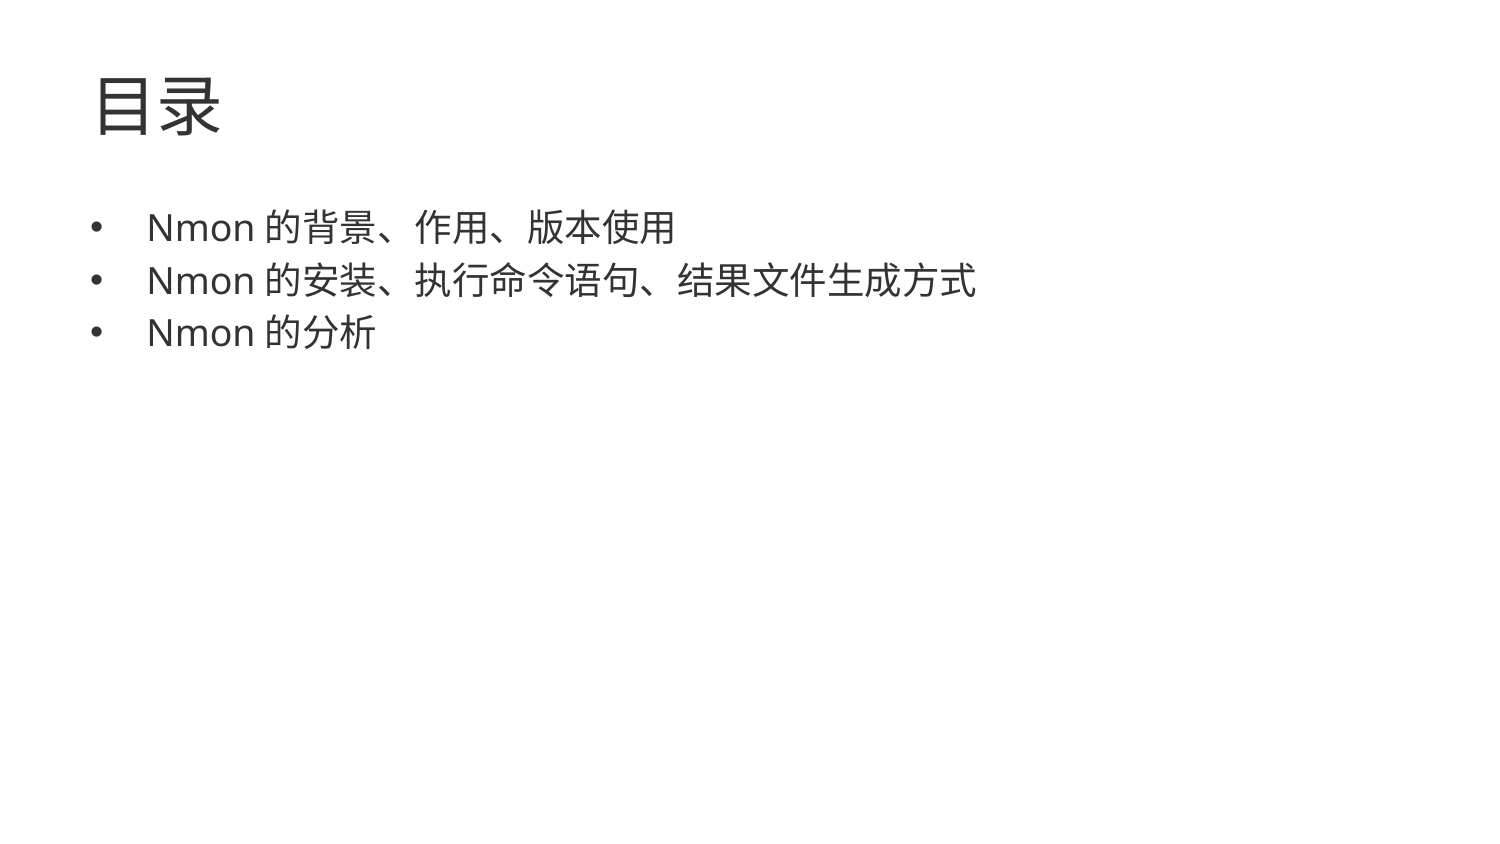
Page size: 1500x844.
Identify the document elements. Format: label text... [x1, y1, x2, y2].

title 目录 [75, 33, 1139, 175]
list Nmon的背景、作用、版本使用 Nmon的安装、执行命令语句、结果文件生成方式 Nmon的分析 [75, 196, 1425, 754]
